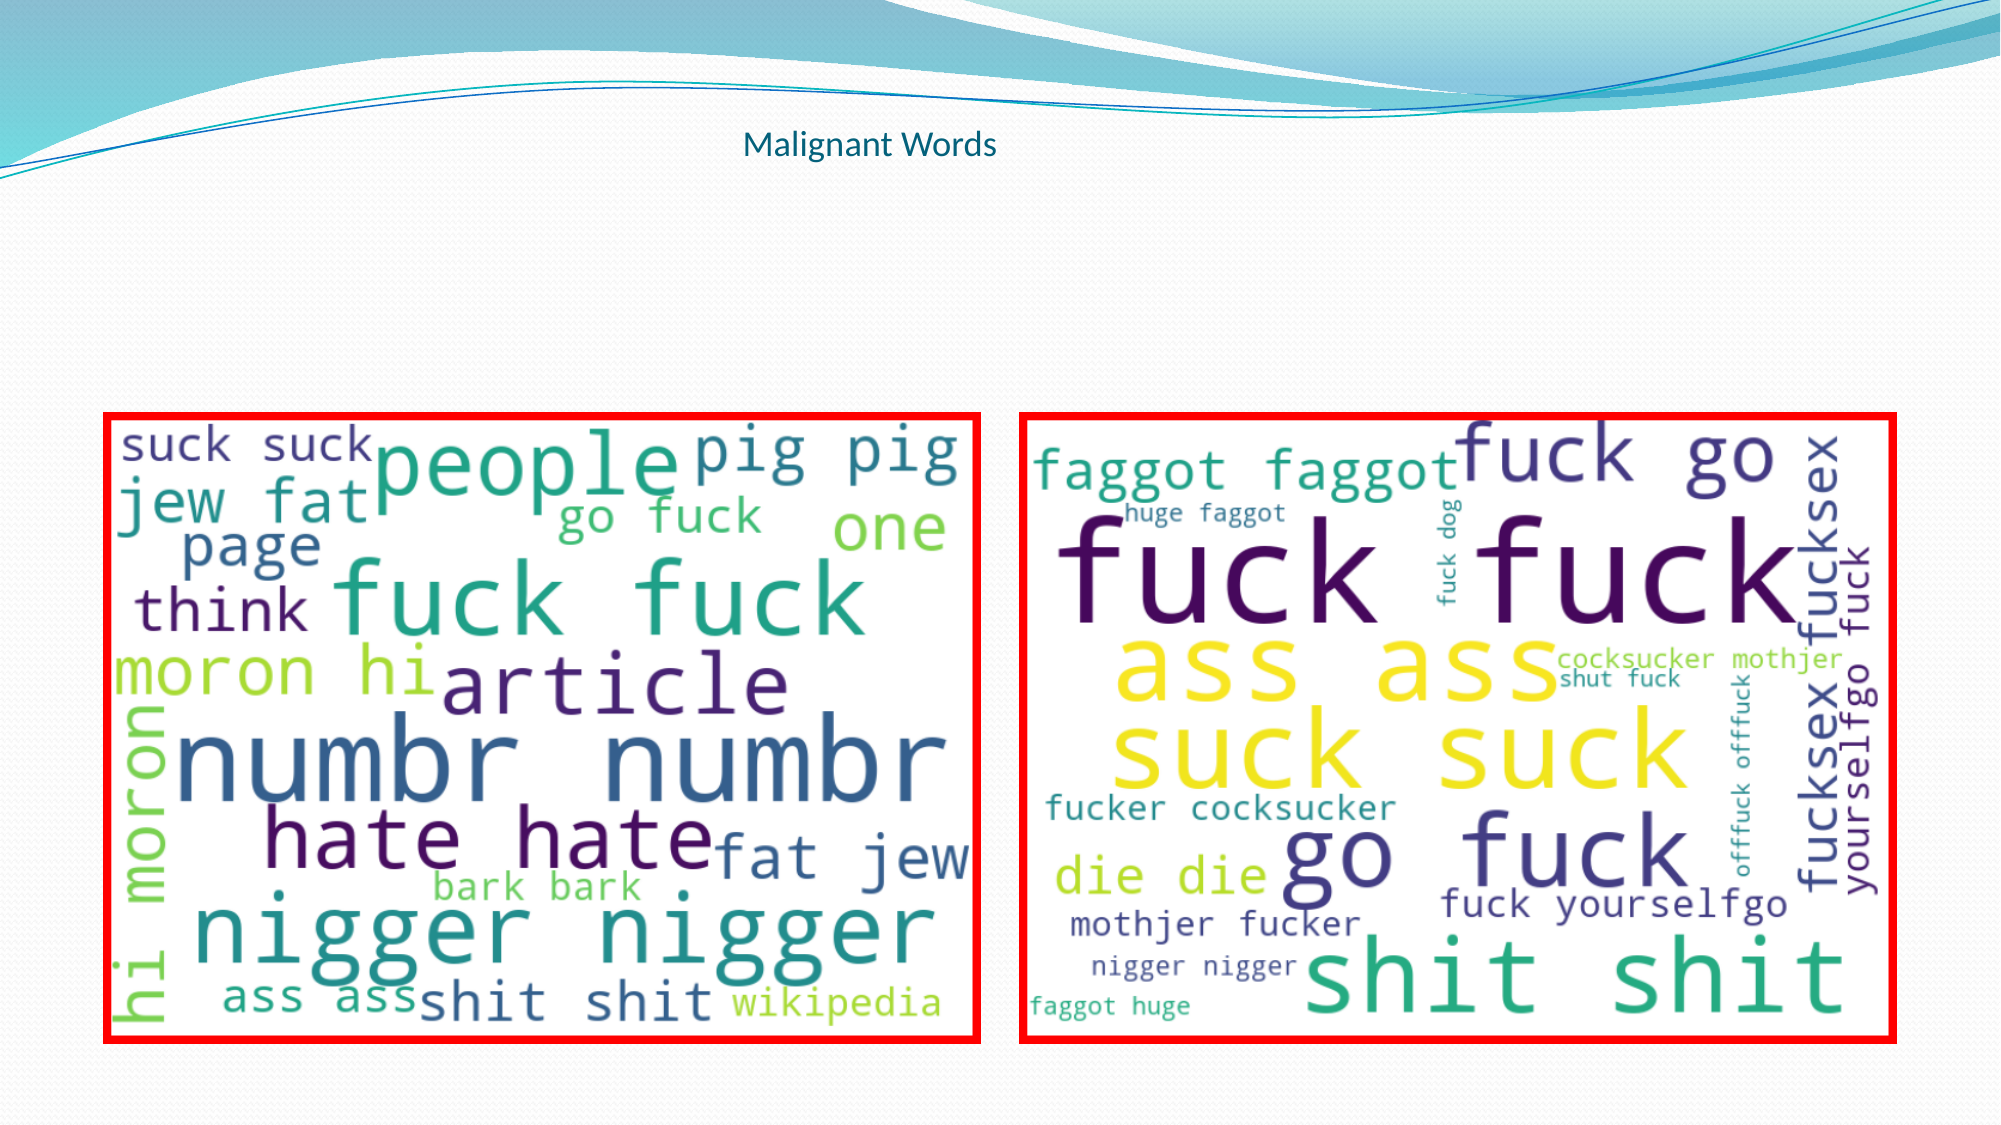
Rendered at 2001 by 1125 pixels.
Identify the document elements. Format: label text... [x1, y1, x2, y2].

title Malignant Words [57, 67, 1900, 208]
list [102, 412, 981, 1044]
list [1019, 412, 1897, 1044]
